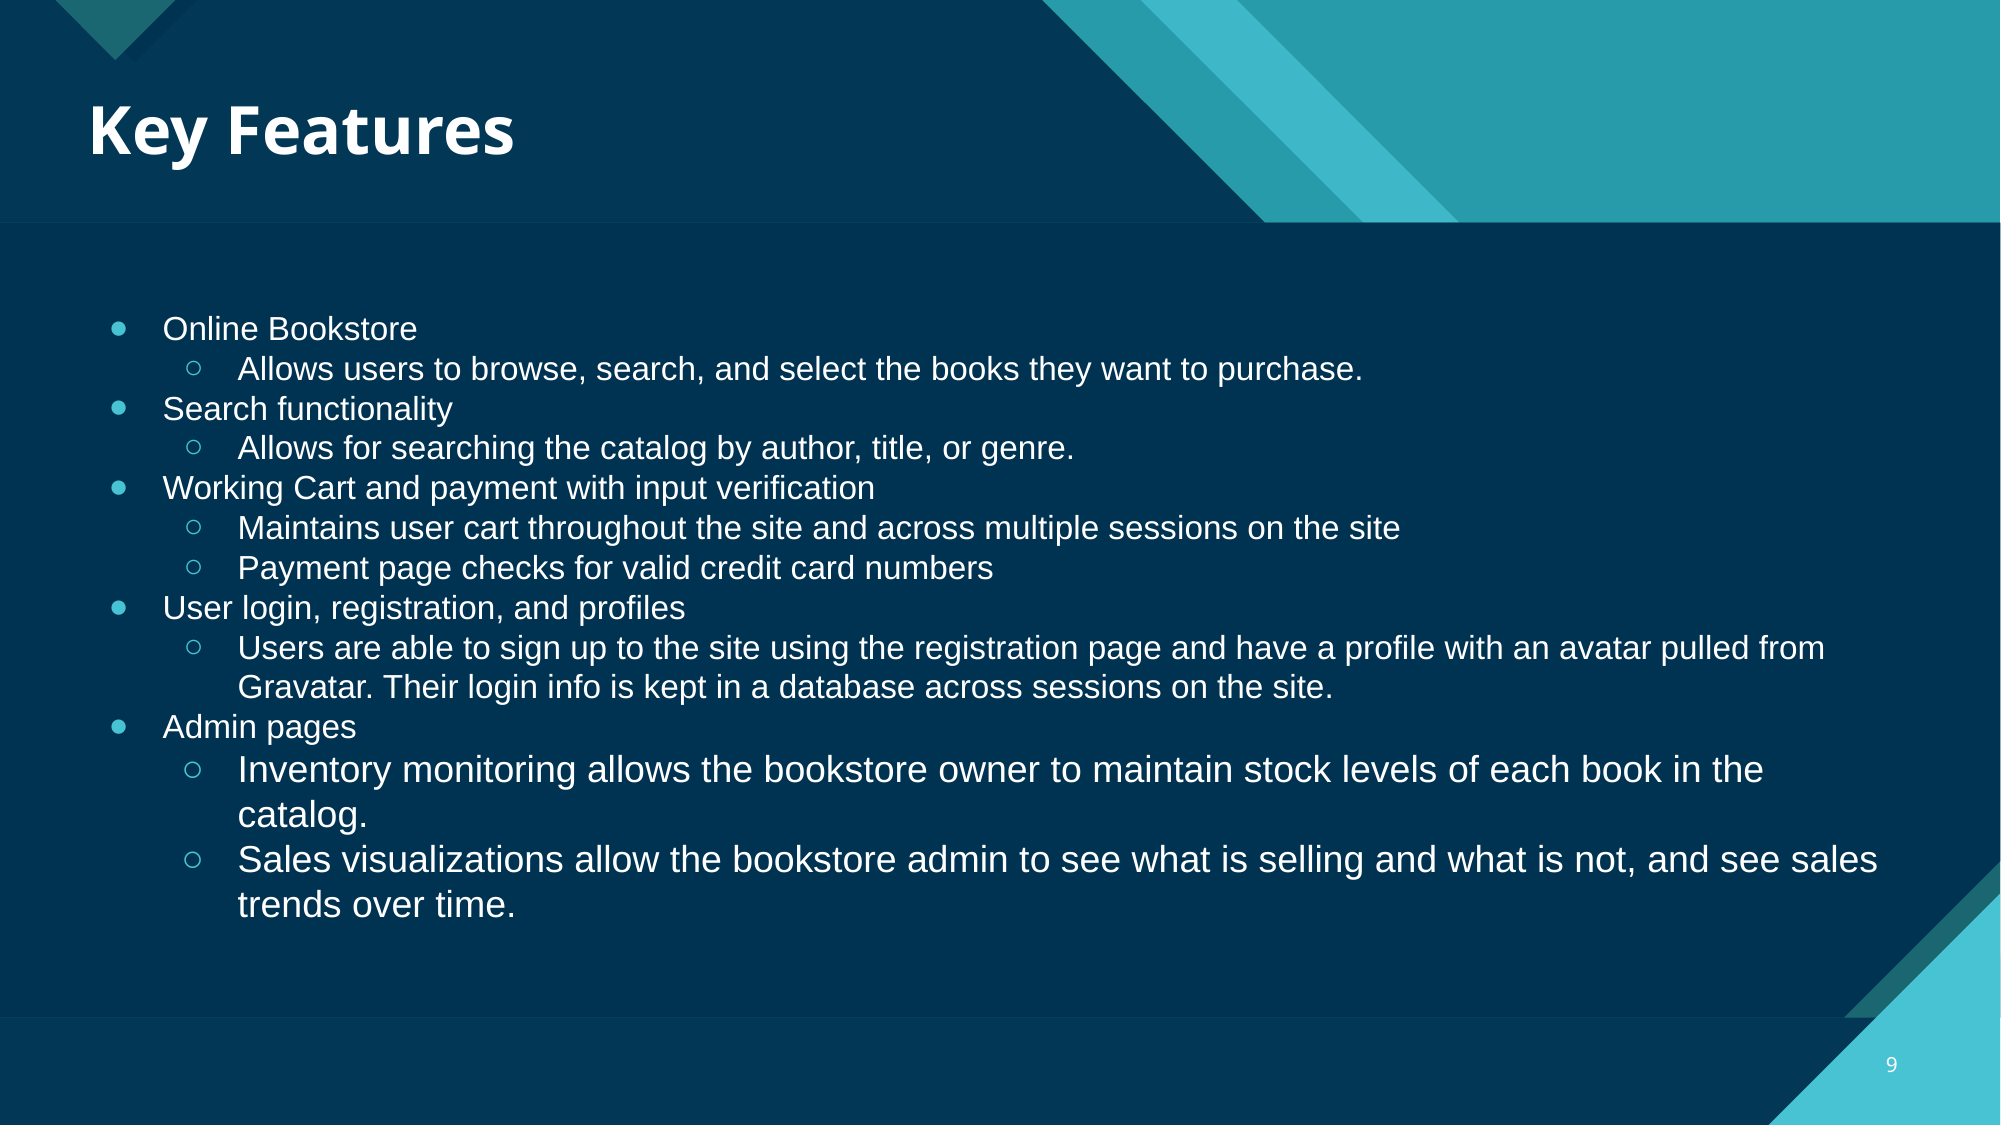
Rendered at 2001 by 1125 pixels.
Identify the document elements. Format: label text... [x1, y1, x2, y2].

slide_number ‹#› [1845, 1035, 1913, 1096]
title Key Features [72, 89, 1913, 292]
list Online Bookstore Allows users to browse, search, and select the books they want to purchase. Search functionality Allows for searching the catalog by author, title, or genre. Working Cart and payment with input verification Maintains user cart throughout the site and across multiple sessions on the site Payment page checks for valid credit card numbers User login, registration, and profiles Users are able to sign up to the site using the registration page and have a profile with an avatar pulled from Gravatar. Their login info is kept in a database across sessions on the site. Admin pages Inventory monitoring allows the bookstore owner to maintain stock levels of each book in the catalog. Sales visualizations allow the bookstore admin to see what is selling and what is not, and see sales trends over time. [72, 299, 1913, 1014]
